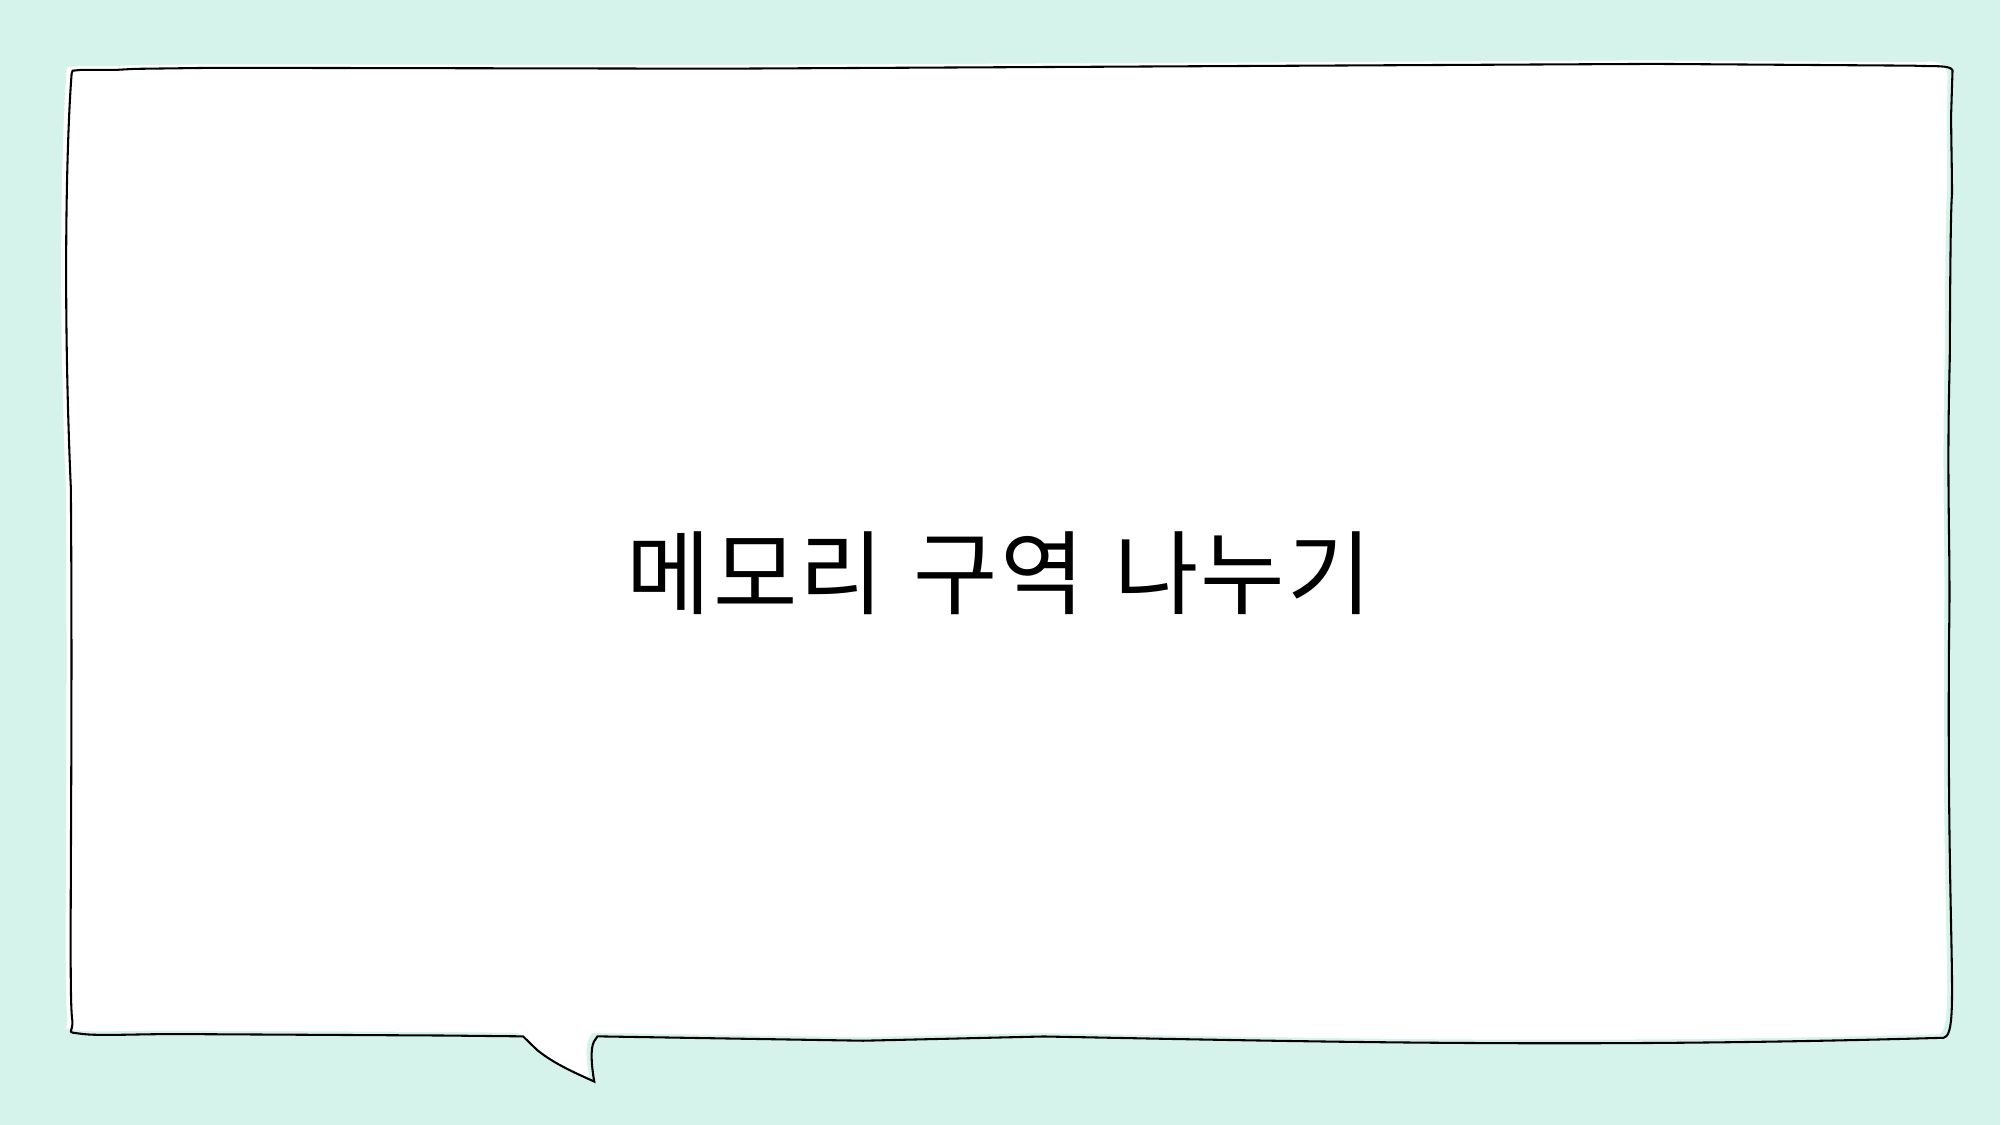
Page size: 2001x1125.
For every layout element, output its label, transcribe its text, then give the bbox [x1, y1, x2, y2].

title 메모리 구역 나누기 [152, 446, 1848, 679]
